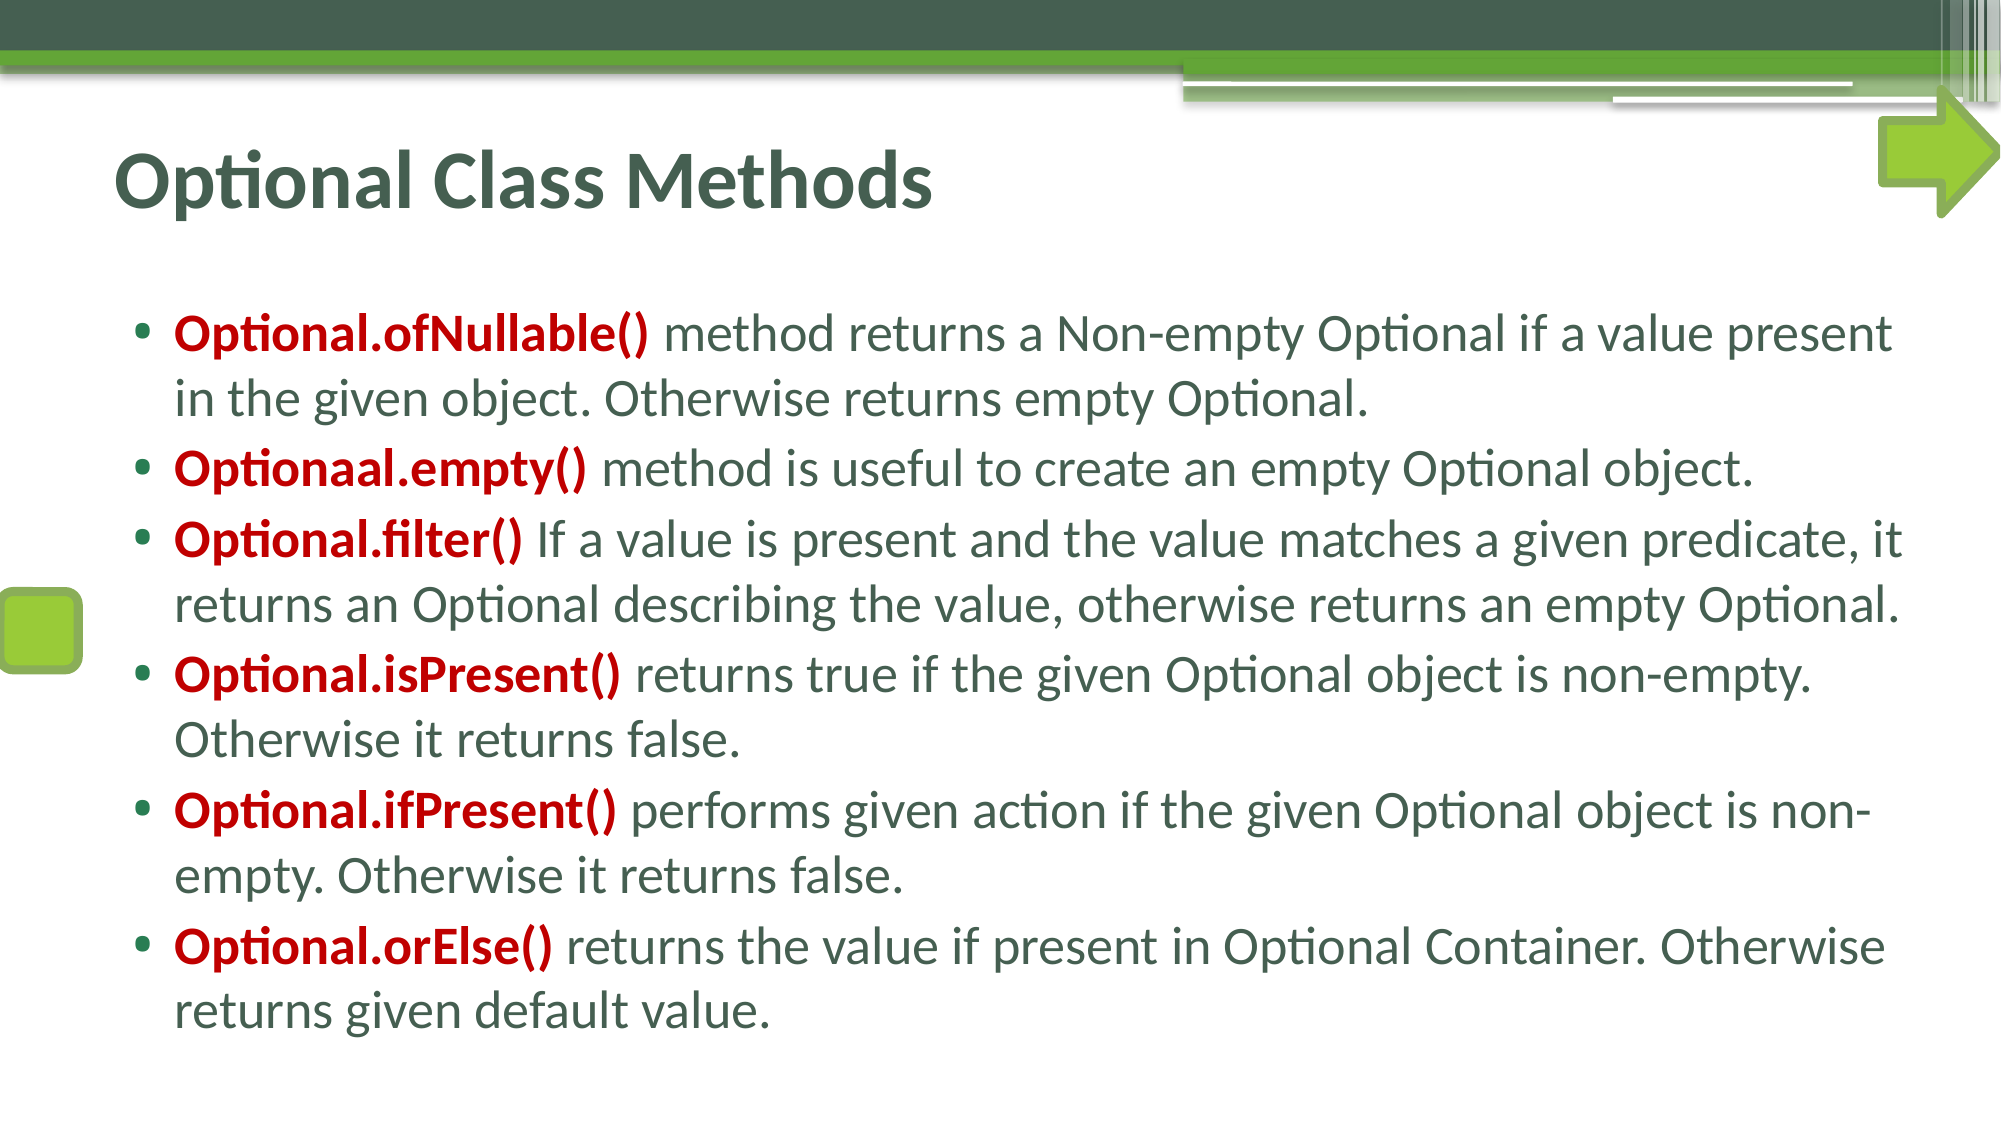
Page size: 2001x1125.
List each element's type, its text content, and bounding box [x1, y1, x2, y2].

title Optional Class Methods [99, 87, 1900, 263]
list Optional.ofNullable() method returns a Non-empty Optional if a value present in the given object. Otherwise returns empty Optional. Optionaal.empty() method is useful to create an empty Optional object. Optional.filter() If a value is present and the value matches a given predicate, it returns an Optional describing the value, otherwise returns an empty Optional. Optional.isPresent() returns true if the given Optional object is non-empty. Otherwise it returns false. Optional.ifPresent() performs given action if the given Optional object is non-empty. Otherwise it returns false. Optional.orElse() returns the value if present in Optional Container. Otherwise returns given default value. [99, 289, 1938, 1079]
